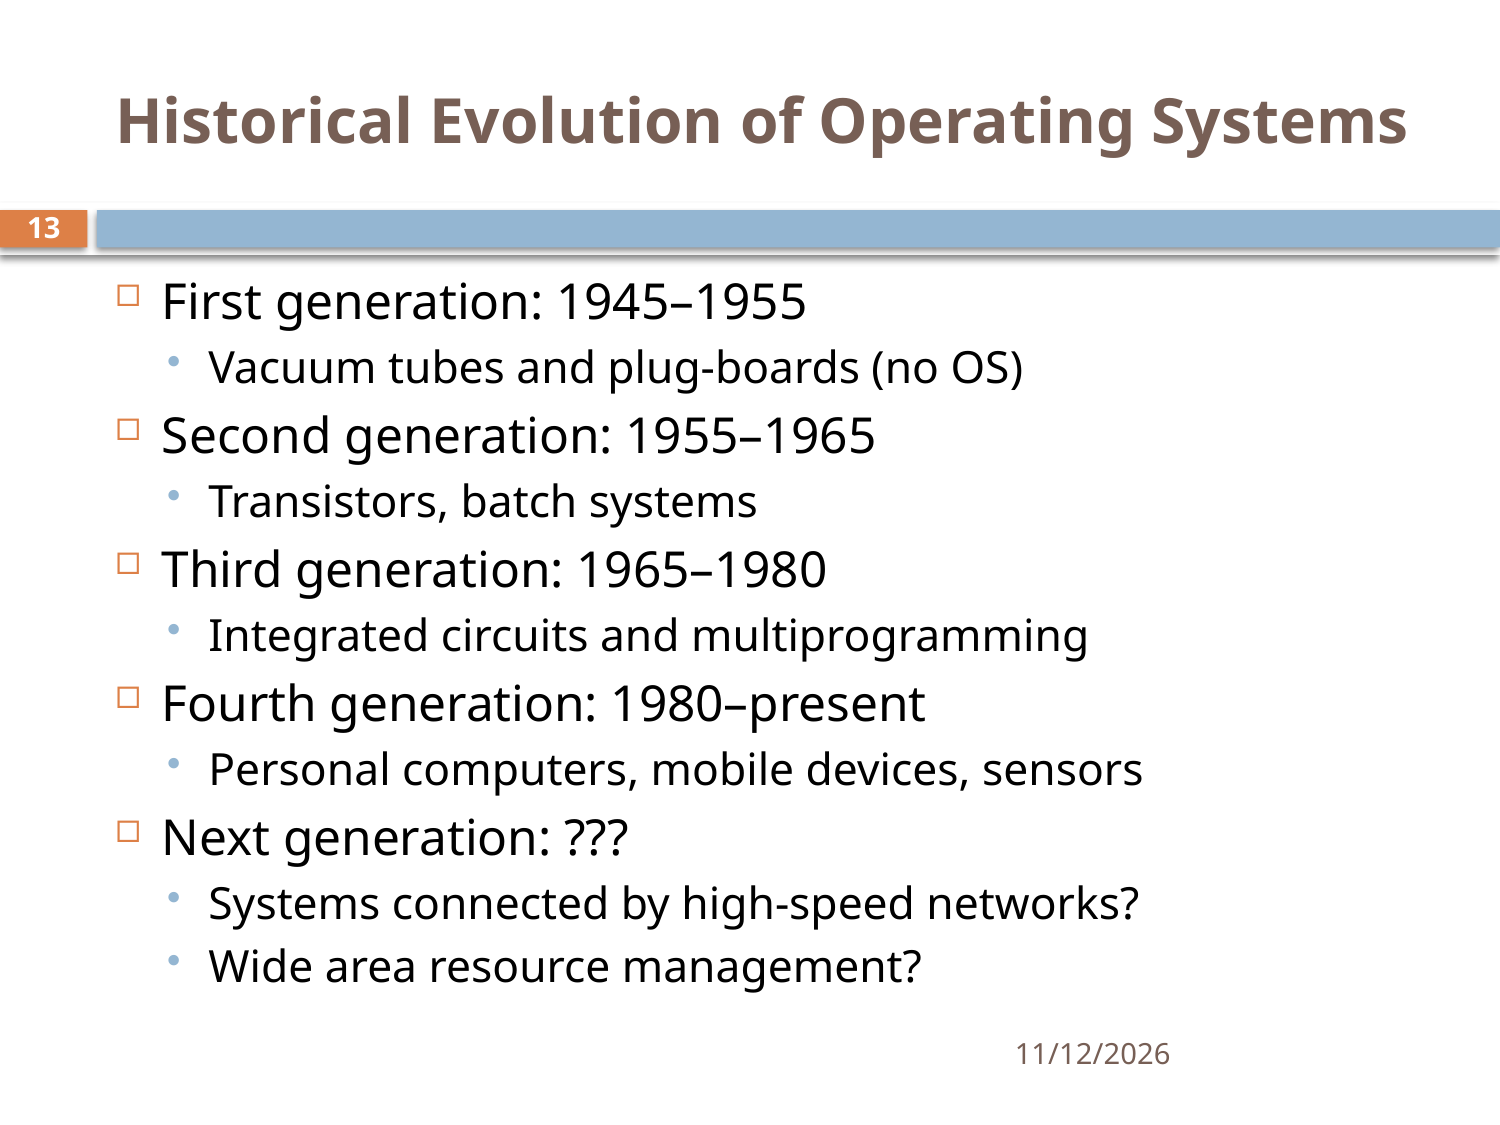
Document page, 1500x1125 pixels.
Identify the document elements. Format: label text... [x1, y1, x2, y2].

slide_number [999, 1025, 1438, 1085]
list First generation: 1945–1955 Vacuum tubes and plug-boards (no OS) Second generation: 1955–1965 Transistors, batch systems Third generation: 1965–1980 Integrated circuits and multiprogramming Fourth generation: 1980–present Personal computers, mobile devices, sensors Next generation: ??? Systems connected by high-speed networks? Wide area resource management? [100, 262, 1438, 1000]
title Historical Evolution of Operating Systems [100, 37, 1438, 200]
slide_number 13 [0, 208, 88, 249]
